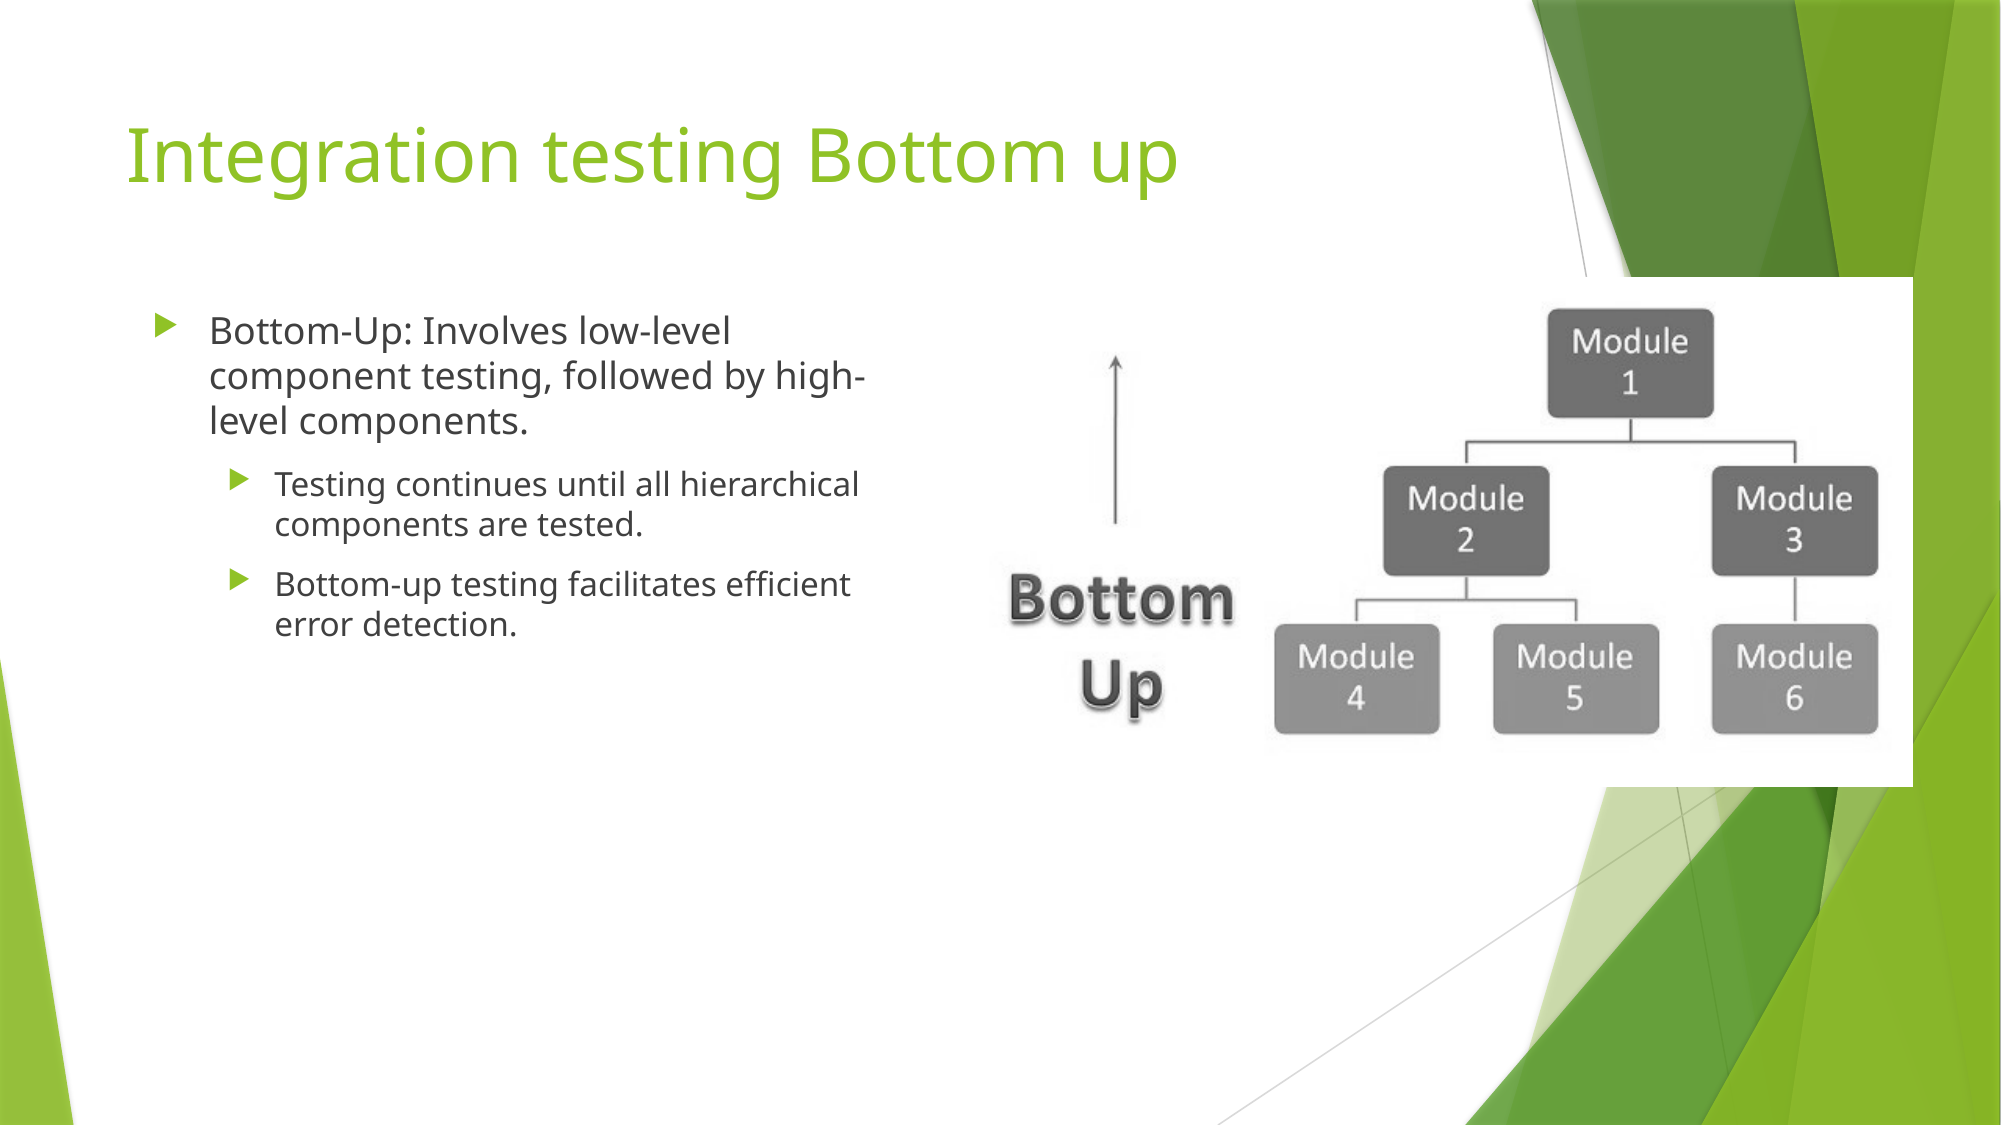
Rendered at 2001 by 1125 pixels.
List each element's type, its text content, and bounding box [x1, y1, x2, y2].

picture [964, 276, 1913, 788]
title Integration testing Bottom up [111, 99, 1522, 317]
list Bottom-Up: Involves low-level component testing, followed by high-level components. Testing continues until all hierarchical components are tested. Bottom-up testing facilitates efficient error detection. [137, 299, 937, 1014]
